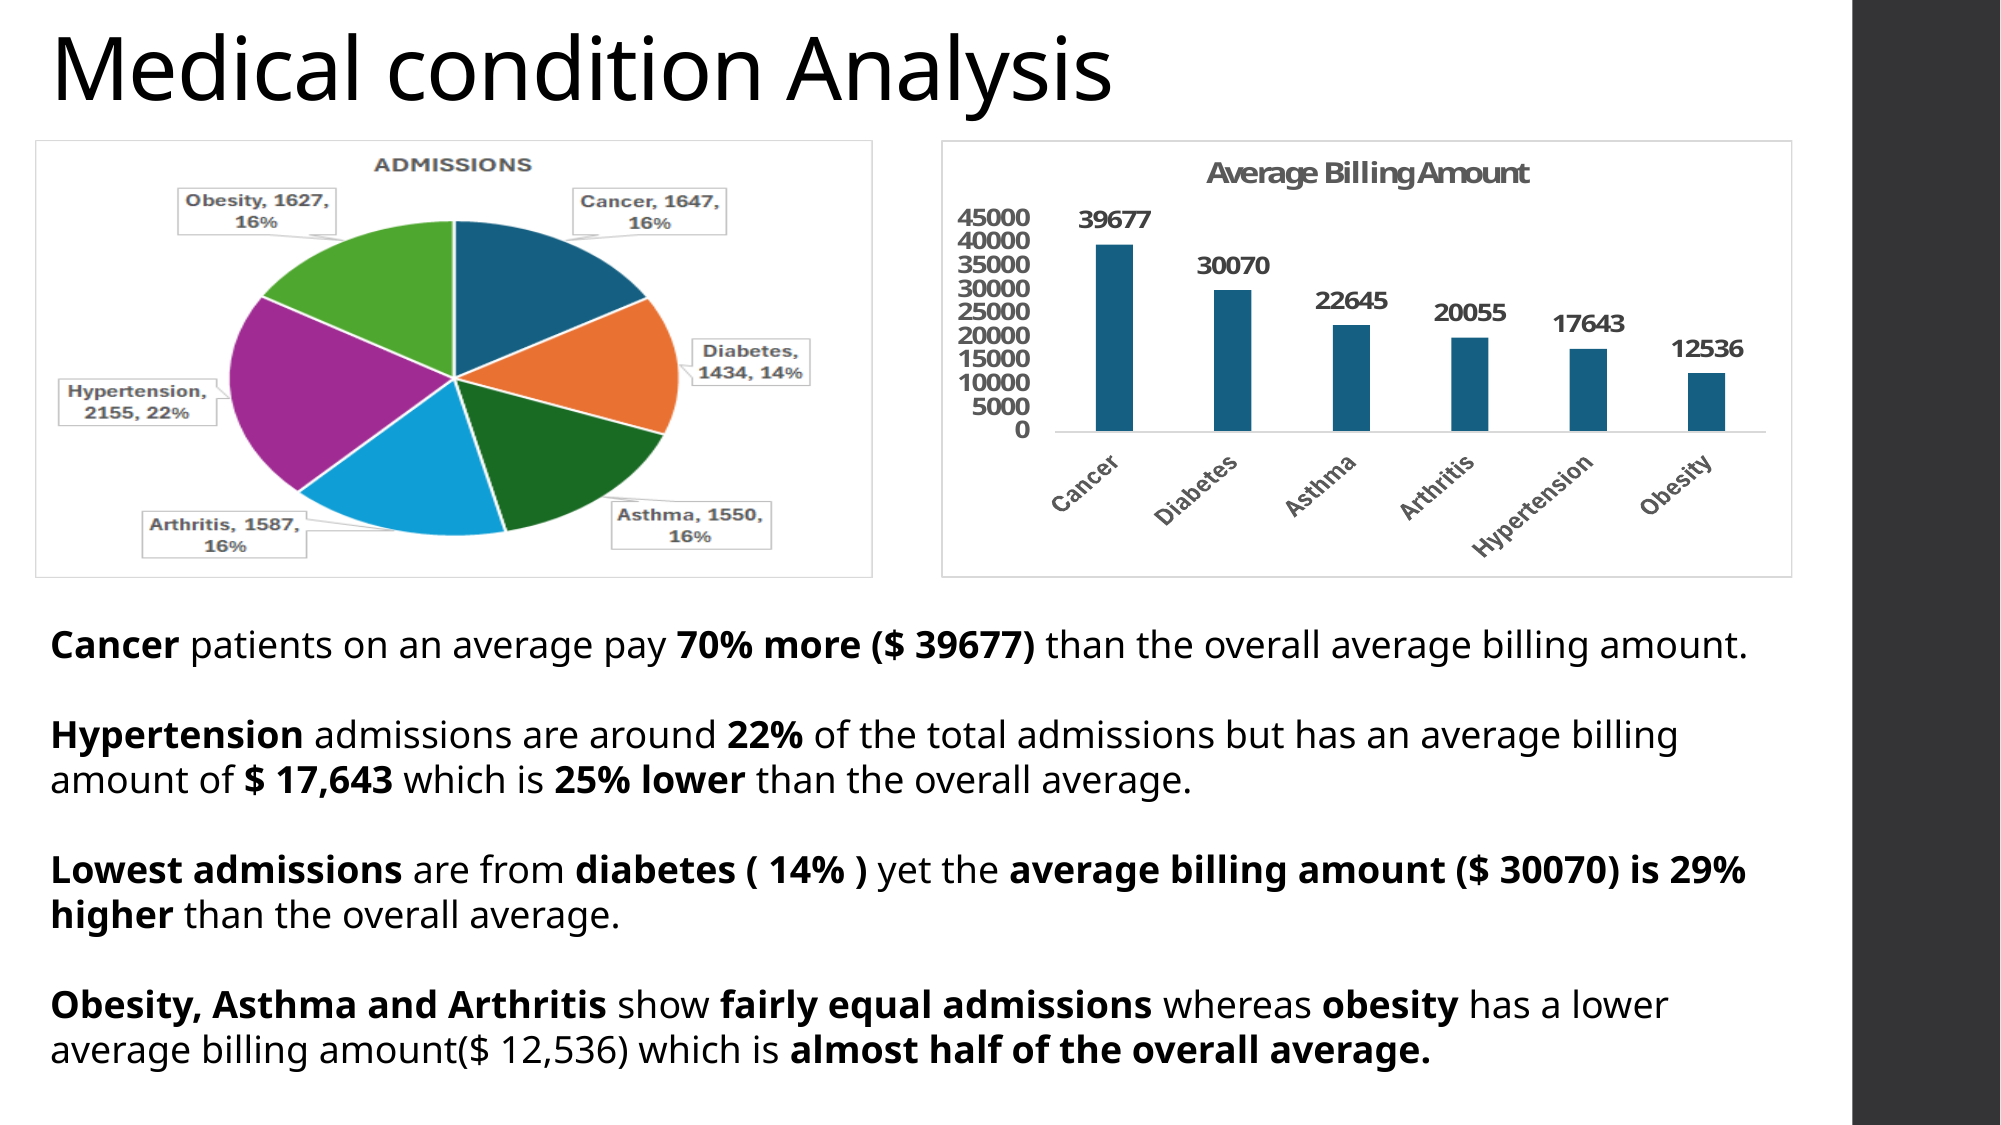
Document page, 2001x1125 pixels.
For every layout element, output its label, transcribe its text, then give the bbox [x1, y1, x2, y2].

text_box Cancer patients on an average pay 70% more ($ 39677) than the overall average billing amount. Hypertension admissions are around 22% of the total admissions but has an average billing amount of $ 17,643 which is 25% lower than the overall average. Lowest admissions are from diabetes ( 14% ) yet the average billing amount ($ 30070) is 29% higher than the overall average. Obesity, Asthma and Arthritis show fairly equal admissions whereas obesity has a lower average billing amount($ 12,536) which is almost half of the overall average. [35, 614, 1793, 1125]
picture [35, 139, 873, 578]
title Medical condition Analysis [35, 16, 1626, 128]
picture [940, 139, 1793, 578]
